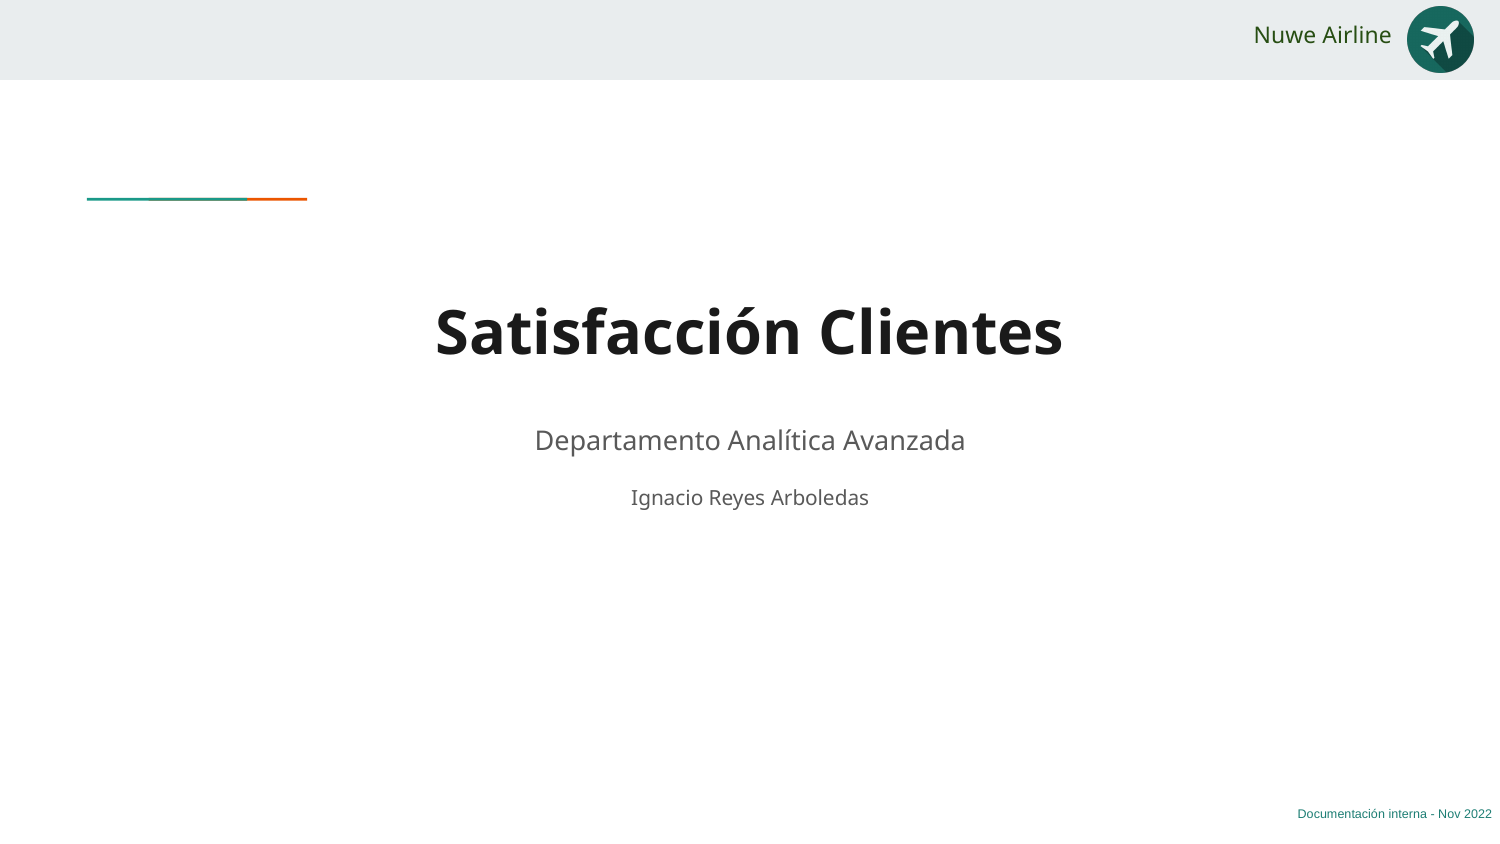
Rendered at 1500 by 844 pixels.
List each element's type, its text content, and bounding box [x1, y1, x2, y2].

title Satisfacción Clientes [119, 278, 1381, 367]
list Departamento Analítica Avanzada Ignacio Reyes Arboledas [119, 403, 1381, 775]
text_box Documentación interna - Nov 2022 [1282, 798, 1500, 829]
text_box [1238, 6, 1474, 73]
